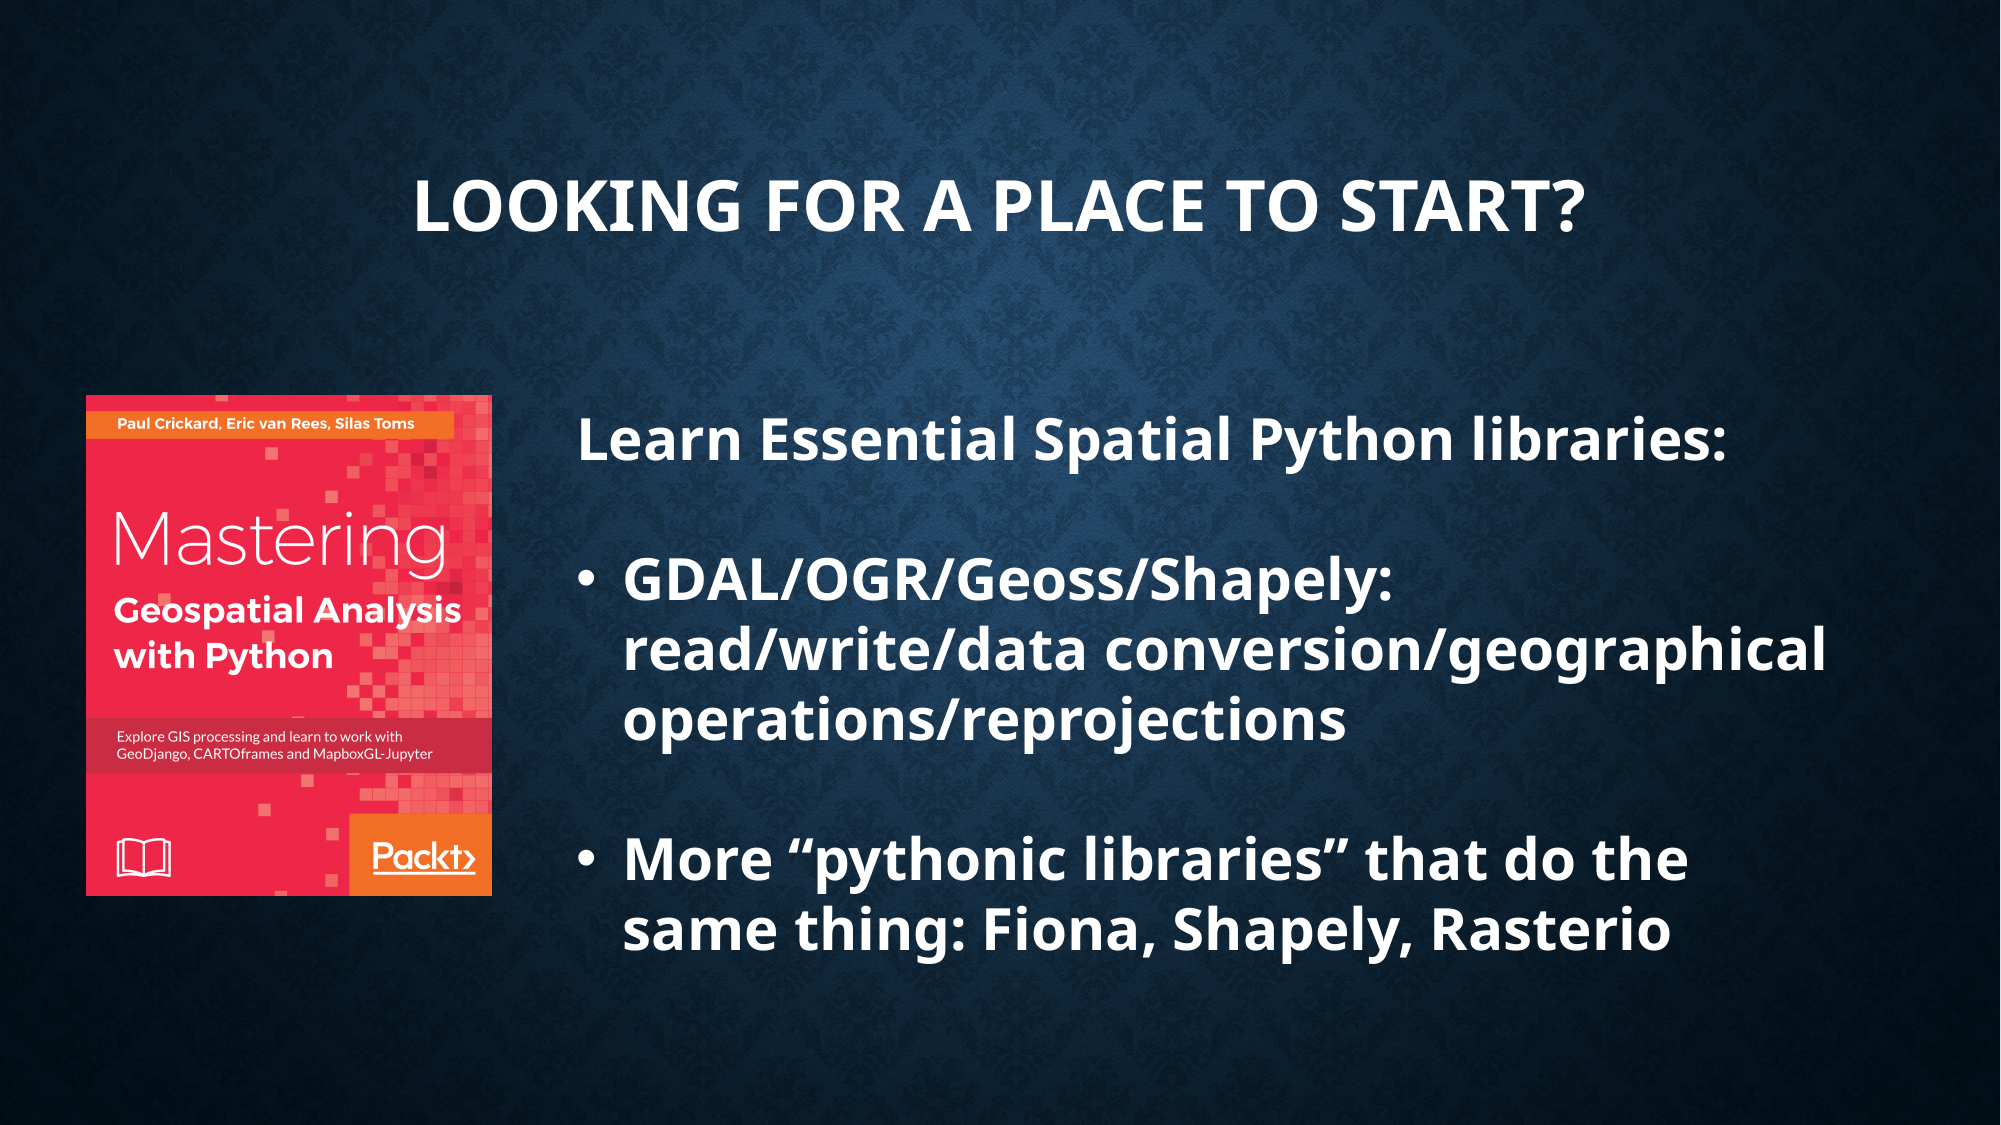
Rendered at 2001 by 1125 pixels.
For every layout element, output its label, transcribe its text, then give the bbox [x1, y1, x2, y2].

text_box Learn Essential Spatial Python libraries: GDAL/OGR/Geoss/Shapely: read/write/data conversion/geographical operations/reprojections More “pythonic libraries” that do the same thing: Fiona, Shapely, Rasterio [561, 395, 1849, 1015]
title Looking for a place to start? [149, 99, 1849, 318]
picture [86, 394, 493, 896]
